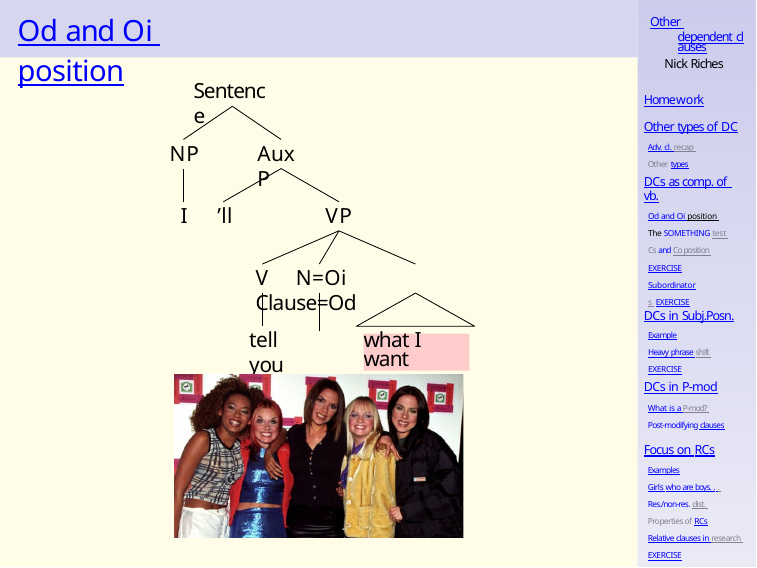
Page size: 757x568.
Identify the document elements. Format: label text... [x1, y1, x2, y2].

text_box [0, 0, 638, 58]
title Od and Oi position [15, 9, 254, 108]
text_box [356, 315, 475, 327]
text_box DCs in P-mod What is a P-mod? Post-modifying clauses Focus on RCs Examples Girls who are boys. . . Res./non-res. dist. Properties of RCs Relative clauses in research EXERCISE Homework 7 / 50 [635, 368, 757, 568]
text_box DCs in Subj.Posn. Example Heavy phrase shift EXERCISE [641, 296, 747, 368]
text_box Homework [641, 90, 705, 107]
text_box V N=Oi Clause=Od [253, 262, 467, 315]
text_box [174, 374, 464, 538]
text_box what I want [363, 333, 470, 371]
text_box Other types of DC Adv. cl. recap Other types [641, 107, 749, 171]
text_box NP [167, 138, 200, 166]
text_box VP [323, 200, 355, 228]
text_box DCs as comp. of vb. Od and Oi position The SOMETHING test Cs and Co position EXERCISE Subordinators EXERCISE [641, 173, 740, 296]
text_box I ’ll [178, 200, 234, 228]
text_box Sentence [191, 76, 274, 128]
text_box Other dependent clauses [648, 13, 746, 46]
text_box AuxP [255, 138, 307, 183]
text_box AuxP [255, 170, 307, 191]
picture [637, 0, 756, 368]
text_box Nick Riches [662, 53, 732, 71]
text_box tell you [247, 325, 337, 374]
